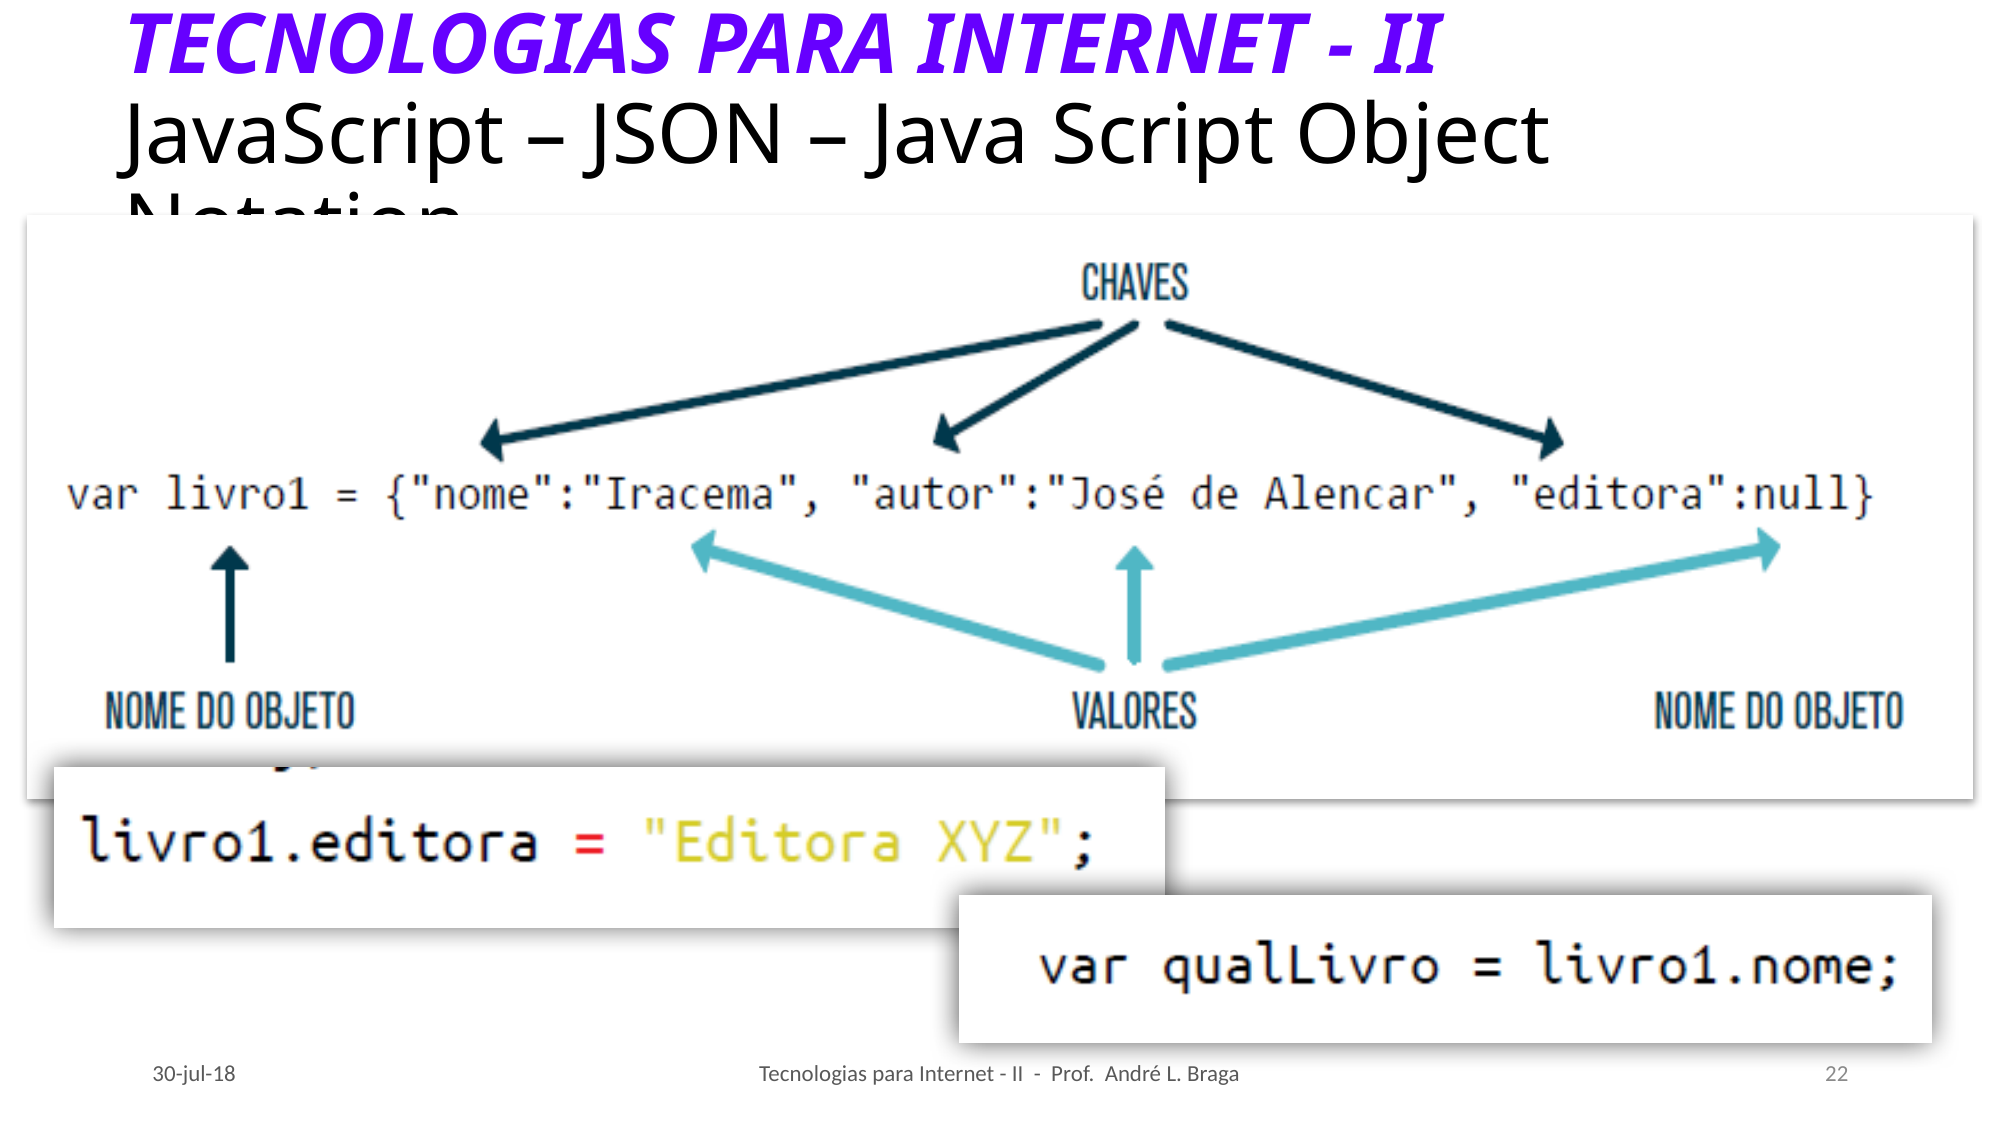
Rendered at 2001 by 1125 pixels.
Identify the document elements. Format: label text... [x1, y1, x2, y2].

title TECNOLOGIAS PARA INTERNET - II JavaScript – JSON – Java Script Object Notation [108, 28, 1834, 214]
slide_number 30-jul-18 [137, 1042, 588, 1103]
picture [41, 229, 1959, 1043]
slide_number 22 [1413, 1064, 1864, 1103]
footer Tecnologias para Internet - II - Prof. André L. Braga [662, 1042, 1338, 1103]
